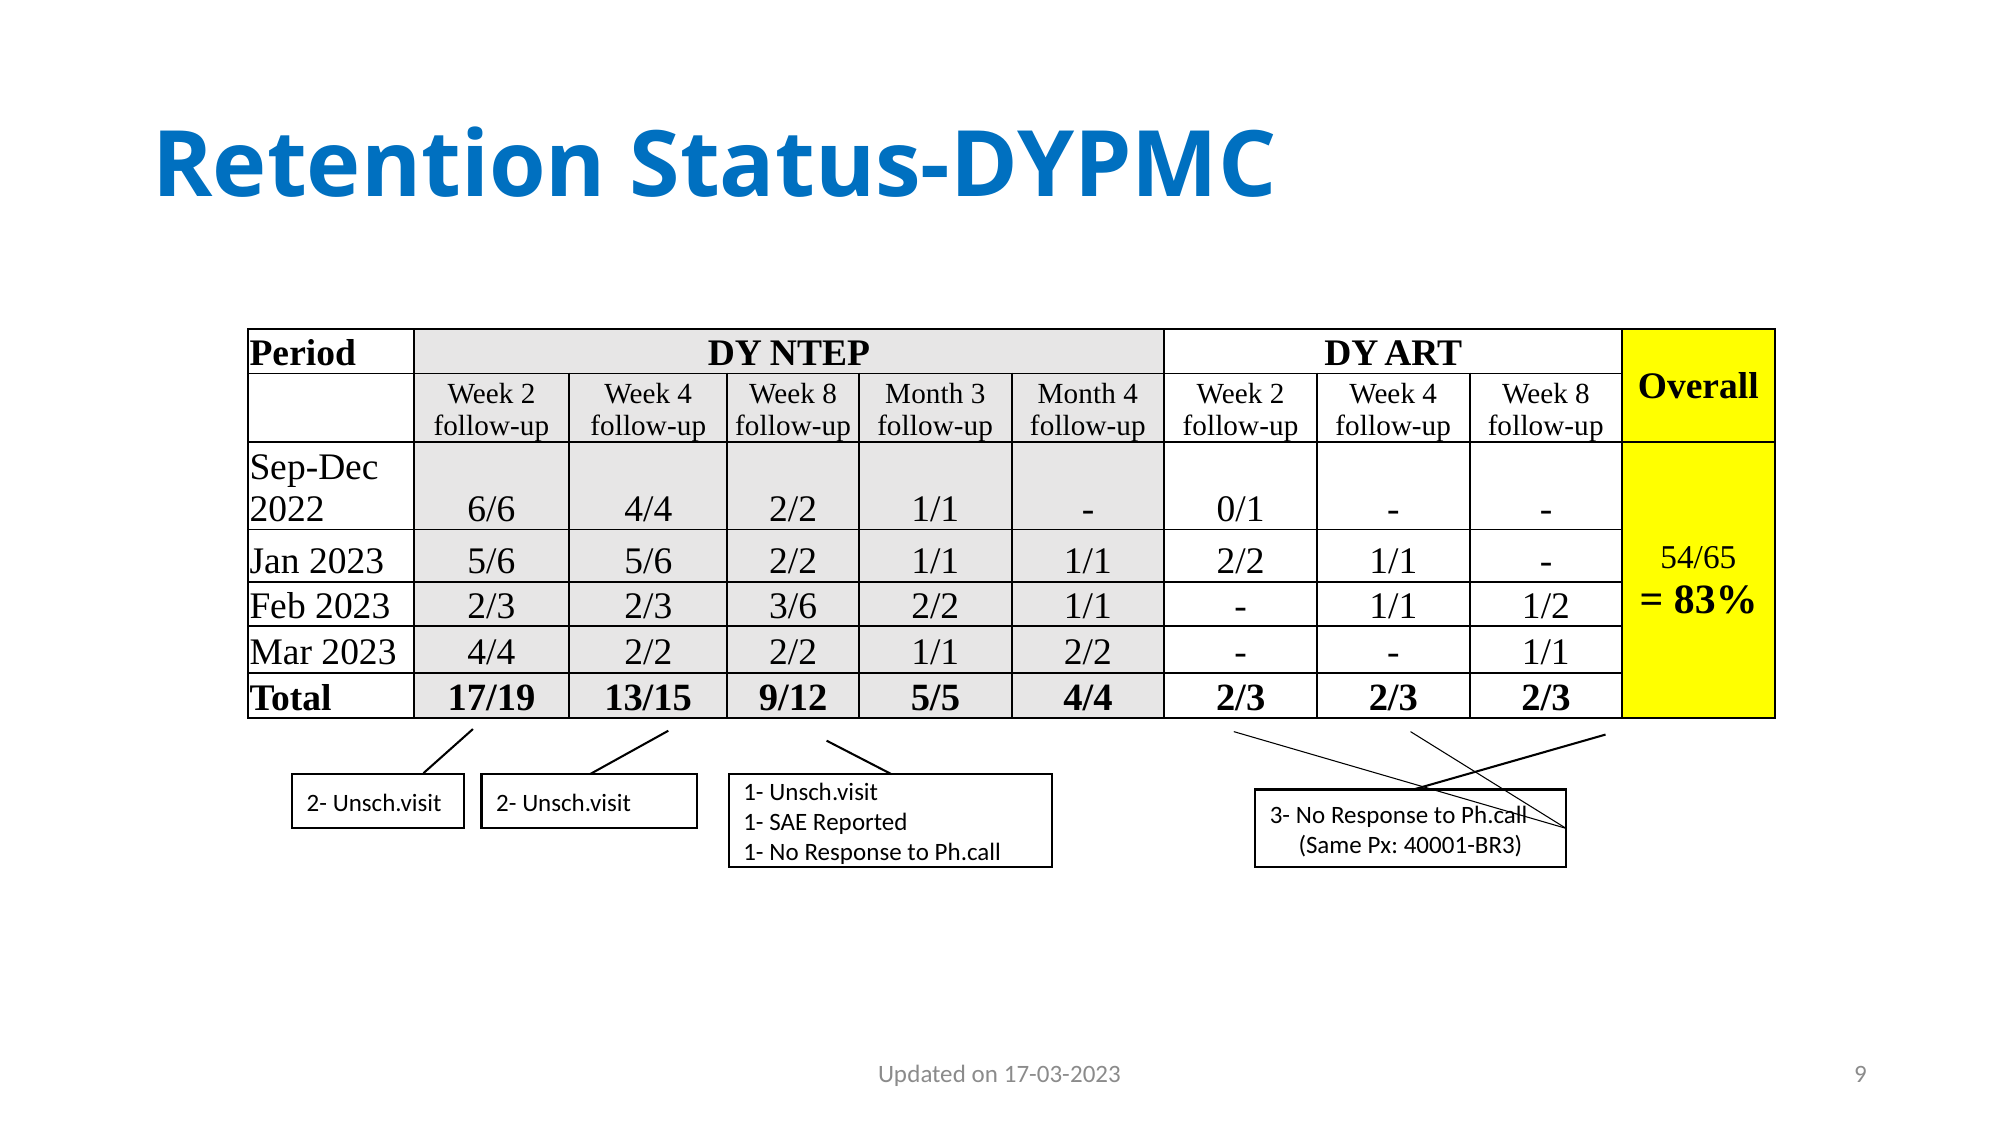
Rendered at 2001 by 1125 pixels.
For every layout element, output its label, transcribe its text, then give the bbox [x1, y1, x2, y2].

table_cell Week 2 follow-up [1165, 374, 1316, 441]
table_cell 5/6 [415, 530, 568, 581]
table_cell 1/1 [1318, 583, 1469, 625]
table_cell Week 4 follow-up [570, 374, 726, 441]
table_cell 1/1 [1318, 530, 1469, 581]
table_cell 5/5 [860, 674, 1011, 717]
table_cell 2/2 [1165, 530, 1316, 581]
table_cell 17/19 [415, 674, 568, 717]
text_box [1233, 731, 1410, 790]
table_cell - [1471, 530, 1621, 581]
table_cell 1/1 [1471, 627, 1621, 672]
table_cell - [1165, 627, 1316, 672]
table_header Overall [1623, 330, 1774, 441]
table_cell Month 4 follow-up [1013, 374, 1163, 441]
table_cell 54/65 = 83% [1623, 443, 1774, 717]
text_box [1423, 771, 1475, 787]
table_cell Feb 2023 [249, 583, 413, 625]
footer Updated on 17-03-2023 [662, 1042, 1338, 1103]
table_cell - [1471, 443, 1621, 529]
table_cell - [1318, 627, 1469, 672]
table_cell 1/1 [1013, 583, 1163, 625]
table_cell 2/3 [1471, 674, 1621, 717]
table_cell 2/3 [570, 583, 726, 625]
table_cell 1/1 [860, 443, 1011, 529]
table_cell 2/3 [1165, 674, 1316, 717]
text_box 1- Unsch.visit 1- SAE Reported 1- No Response to Ph.call [728, 739, 1053, 868]
table_cell 9/12 [728, 674, 858, 717]
table_cell 4/4 [570, 443, 726, 529]
table_cell [249, 374, 413, 441]
text_box 2- Unsch.visit [291, 728, 474, 829]
table_cell Week 8 follow-up [728, 374, 858, 441]
table_cell 1/1 [860, 627, 1011, 672]
table_cell 1/1 [860, 530, 1011, 581]
text_box 3- No Response to Ph.call (Same Px: 40001-BR3) [1254, 787, 1567, 868]
table_cell 13/15 [570, 674, 726, 717]
table_cell 2/2 [1013, 627, 1163, 672]
table_cell 6/6 [415, 443, 568, 529]
table_cell - [1165, 583, 1316, 625]
table_cell 2/3 [1318, 674, 1469, 717]
table_cell Mar 2023 [249, 627, 413, 672]
table_cell Week 2 follow-up [415, 374, 568, 441]
table_cell Jan 2023 [249, 530, 413, 581]
table_cell 1/2 [1471, 583, 1621, 625]
table_cell 4/4 [415, 627, 568, 672]
table_cell 2/3 [415, 583, 568, 625]
table_cell 5/6 [570, 530, 726, 581]
table_cell 2/2 [728, 443, 858, 529]
table_cell Sep-Dec 2022 [249, 443, 413, 529]
table_cell - [1318, 443, 1469, 529]
table_header DY NTEP [415, 330, 1163, 373]
table_cell - [1013, 443, 1163, 529]
table_cell Total [249, 674, 413, 717]
slide_number 9 [1431, 1042, 1882, 1103]
table_cell 0/1 [1165, 443, 1316, 529]
table_header DY ART [1165, 330, 1621, 373]
table_cell Month 3 follow-up [860, 374, 1011, 441]
table_cell 3/6 [728, 583, 858, 625]
table_cell Week 4 follow-up [1318, 374, 1469, 441]
table_cell Week 8 follow-up [1471, 374, 1621, 441]
table_cell 1/1 [1013, 530, 1163, 581]
table_cell 2/2 [728, 530, 858, 581]
text_box 3- No Response to Ph.call (Same Px: 40001-BR3) [1475, 733, 1606, 772]
text_box 2- Unsch.visit [480, 729, 698, 829]
title Retention Status-DYPMC [137, 58, 1863, 276]
table_cell 2/2 [860, 583, 1011, 625]
table_header Period [249, 330, 413, 373]
table_cell 2/2 [728, 627, 858, 672]
table_cell 2/2 [570, 627, 726, 672]
table_cell 4/4 [1013, 674, 1163, 717]
